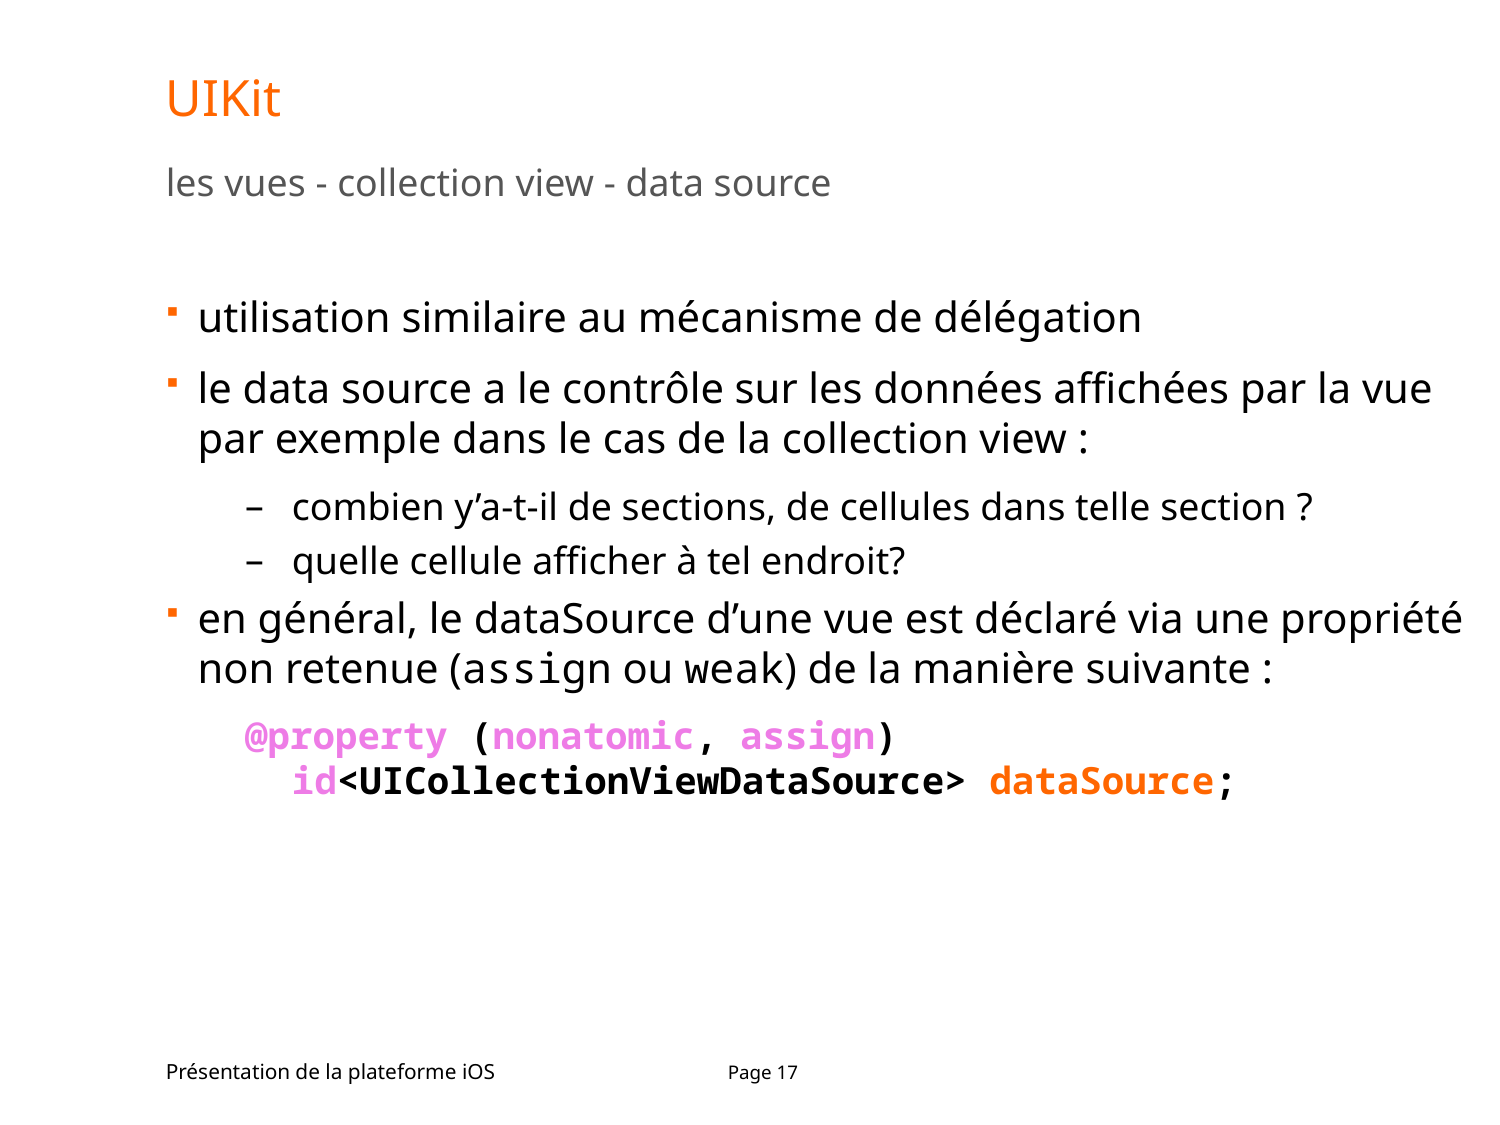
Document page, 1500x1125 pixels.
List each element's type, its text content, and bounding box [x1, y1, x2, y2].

list les vues - collection view - data source [165, 158, 1448, 209]
list utilisation similaire au mécanisme de délégation le data source a le contrôle sur les données affichées par la vue par exemple dans le cas de la collection view : combien y’a-t-il de sections, de cellules dans telle section ? quelle cellule afficher à tel endroit? en général, le dataSource d’une vue est déclaré via une propriété non retenue (assign ou weak) de la manière suivante : @property (nonatomic, assign) id<UICollectionViewDataSource> dataSource; [165, 290, 1483, 929]
title UIKit [165, 66, 1448, 148]
footer Présentation de la plateforme iOS [165, 1050, 575, 1087]
